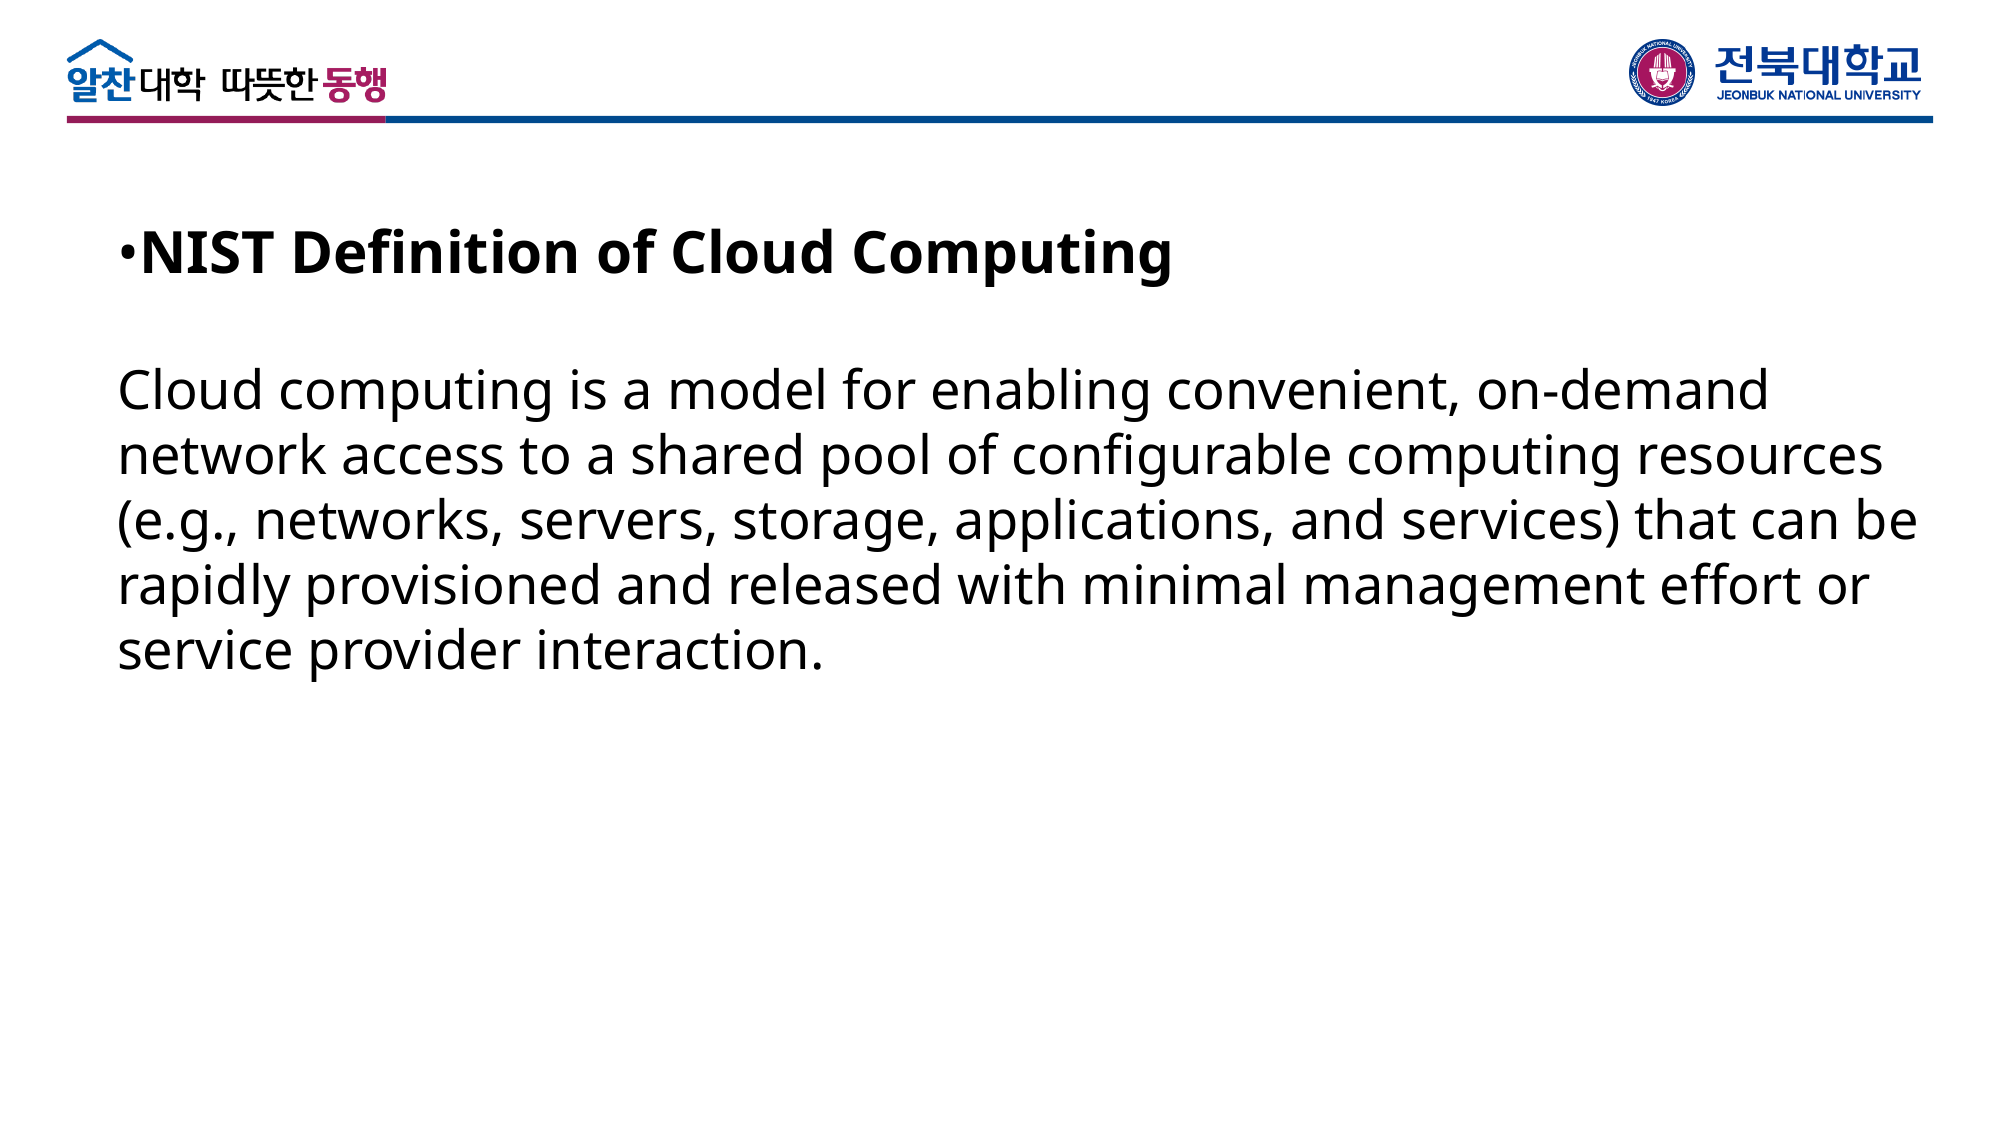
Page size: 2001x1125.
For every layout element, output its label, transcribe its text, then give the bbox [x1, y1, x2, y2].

text_box •NIST Definition of Cloud Computing Cloud computing is a model for enabling convenient, on-demand network access to a shared pool of configurable computing resources (e.g., networks, servers, storage, applications, and services) that can be rapidly provisioned and released with minimal management effort or service provider interaction. [102, 208, 1957, 688]
picture [1626, 37, 1924, 108]
picture [43, 26, 410, 120]
